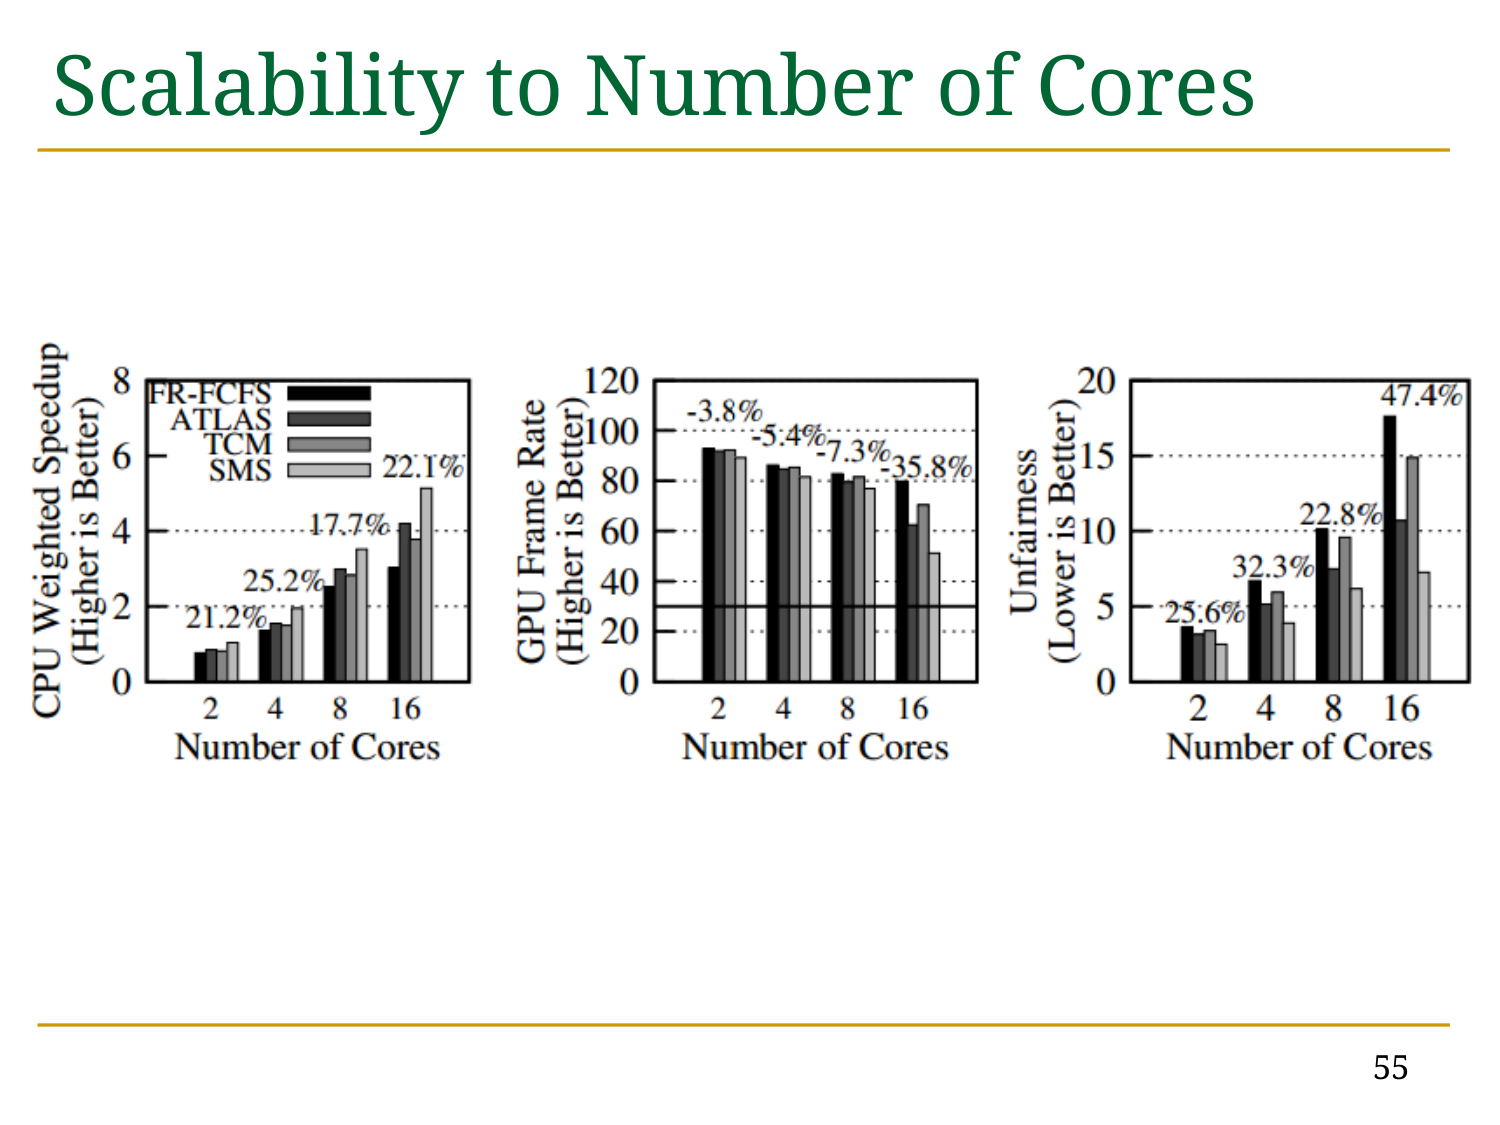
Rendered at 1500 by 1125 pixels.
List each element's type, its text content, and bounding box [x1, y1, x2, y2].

title Scalability to Number of Cores [37, 24, 1451, 150]
slide_number 55 [1074, 1023, 1426, 1100]
picture [24, 334, 1483, 770]
